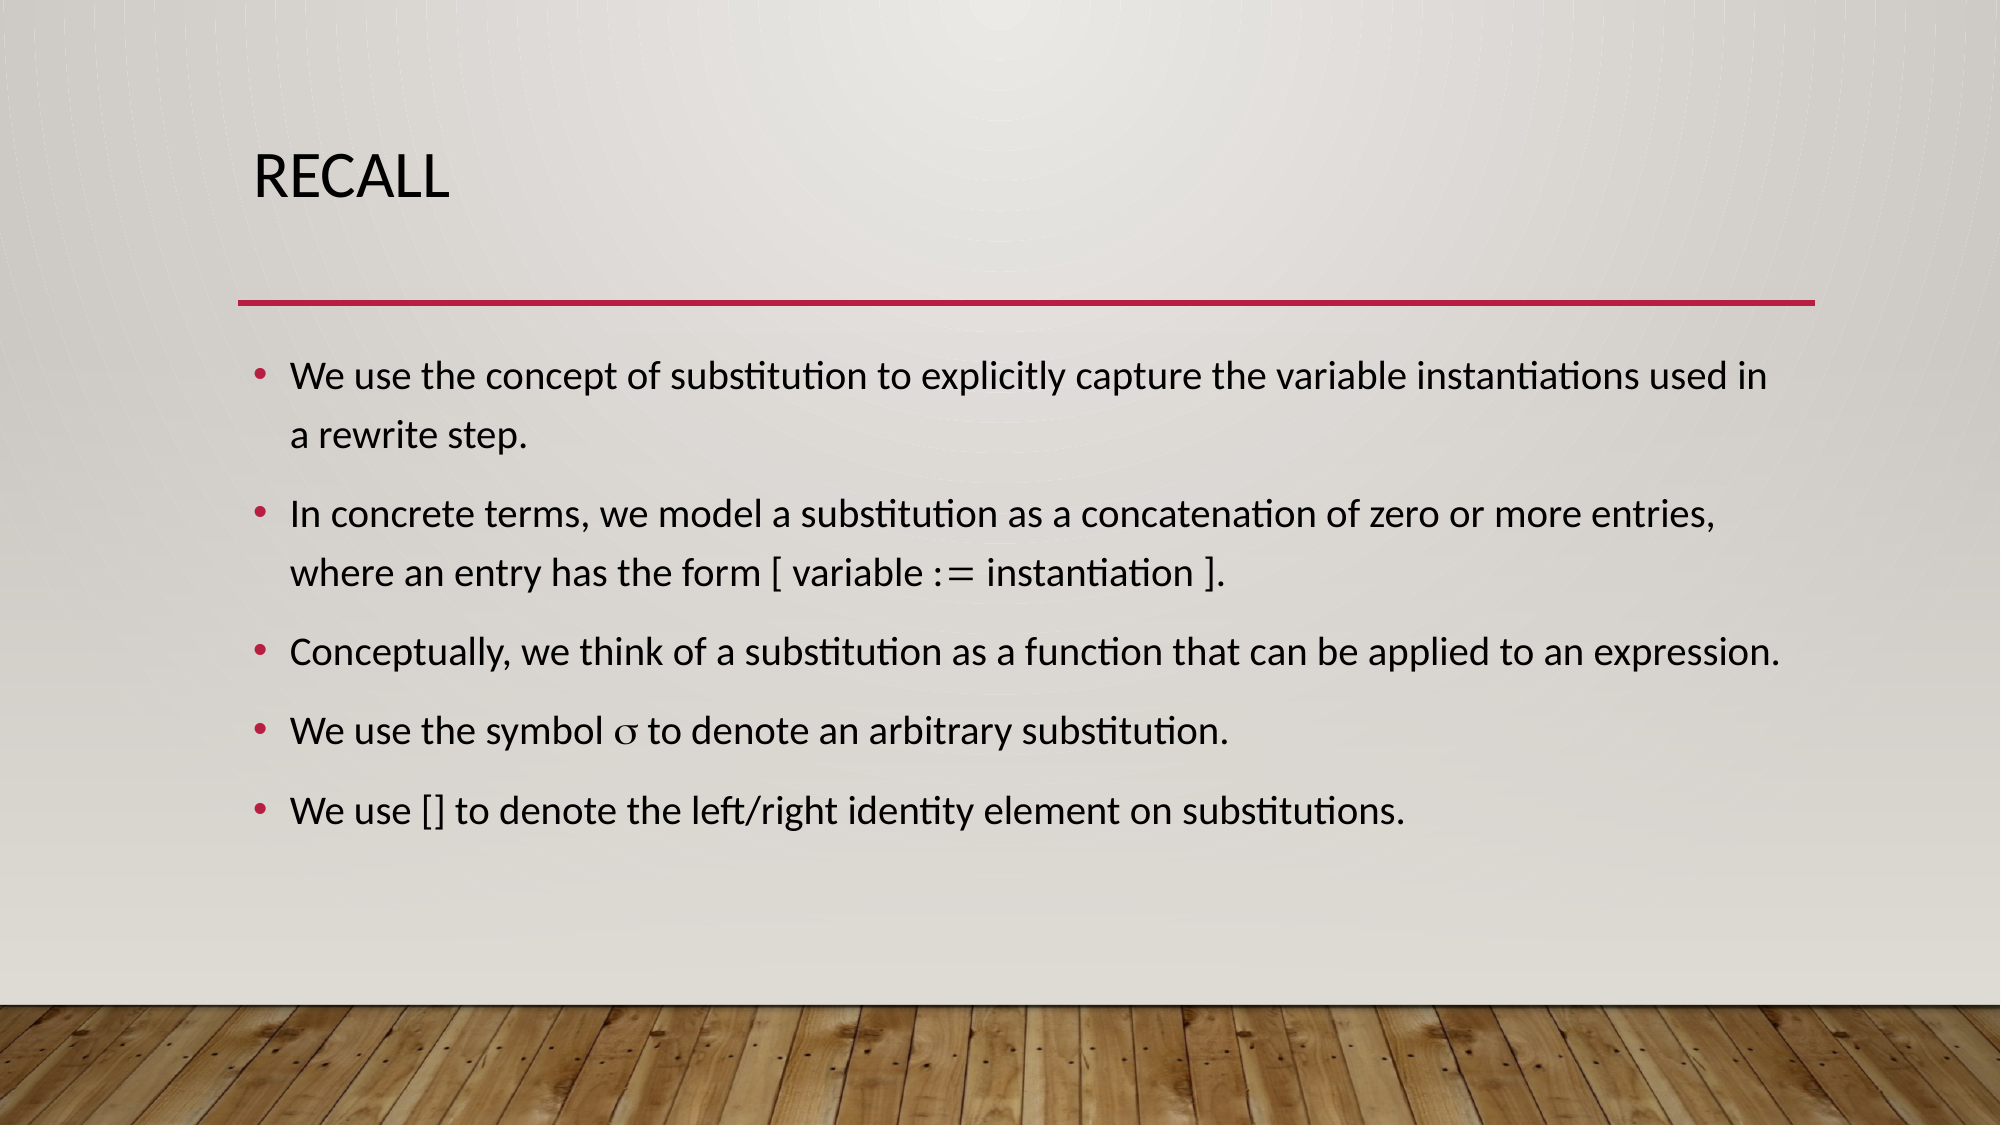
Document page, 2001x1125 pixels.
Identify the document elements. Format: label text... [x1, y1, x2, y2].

list We use the concept of substitution to explicitly capture the variable instantiations used in a rewrite step. In concrete terms, we model a substitution as a concatenation of zero or more entries, where an entry has the form [ variable : instantiation ]. Conceptually, we think of a substitution as a function that can be applied to an expression. We use the symbol  to denote an arbitrary substitution. We use [] to denote the left/right identity element on substitutions. [238, 331, 1814, 898]
title Recall [238, 131, 1814, 305]
picture [0, 1005, 2000, 1125]
